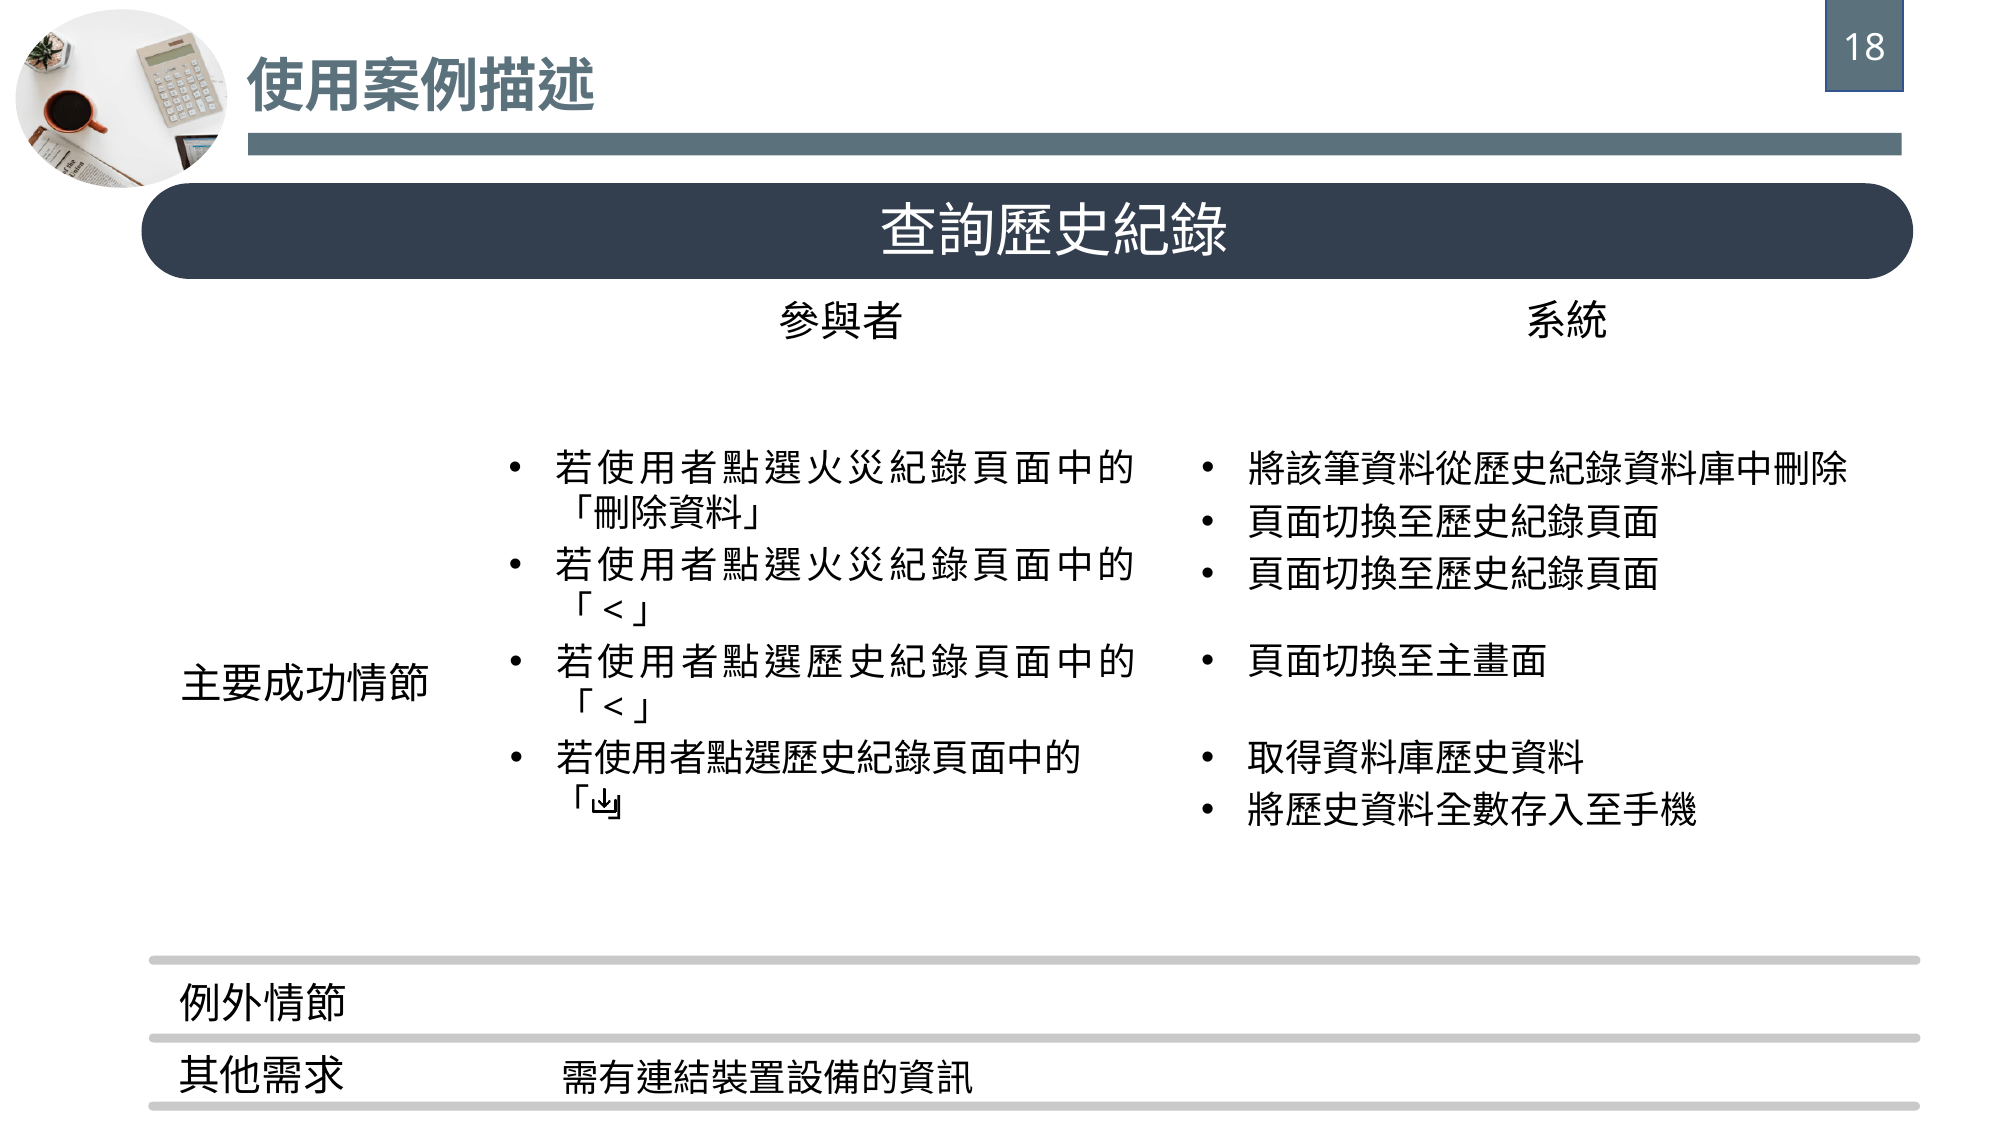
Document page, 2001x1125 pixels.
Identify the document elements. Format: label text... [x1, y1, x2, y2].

text_box 若使用者點選火災紀錄頁面中的「<」 [494, 533, 1151, 630]
text_box 若使用者點選火災紀錄頁面中的「刪除資料」 [493, 437, 1150, 542]
text_box [140, 182, 843, 280]
text_box 頁面切換至歷史紀錄頁面 [1186, 542, 1885, 603]
text_box 若使用者點選歷史紀錄頁面中的「<」 [494, 630, 1151, 736]
text_box 系統 [1489, 276, 1645, 363]
picture [589, 786, 618, 814]
text_box 將該筆資料從歷史紀錄資料庫中刪除 [1186, 437, 1885, 490]
text_box [247, 132, 1903, 156]
text_box 頁面切換至歷史紀錄頁面 [1186, 490, 1885, 542]
text_box 參與者 [743, 276, 941, 363]
text_box 其他需求 [142, 1030, 382, 1117]
text_box 若使用者點選歷史紀錄頁面中的 「 」 [495, 726, 1152, 832]
text_box 主要成功情節 [144, 638, 467, 725]
text_box [148, 954, 1922, 966]
text_box 需有連結裝置設備的資訊 [546, 1046, 989, 1107]
text_box 使用案例描述 [231, 40, 611, 126]
text_box [14, 8, 229, 189]
text_box 18 [1825, 0, 1904, 92]
text_box 例外情節 [143, 958, 383, 1032]
text_box [147, 1032, 1922, 1044]
text_box 取得資料庫歷史資料 [1186, 726, 1885, 778]
text_box [382, 1100, 1922, 1112]
text_box 頁面切換至主畫面 [1186, 629, 1885, 690]
text_box [1265, 182, 1915, 280]
text_box 將歷史資料全數存入至手機 [1186, 778, 1885, 839]
text_box 查詢歷史紀錄 [843, 175, 1265, 282]
